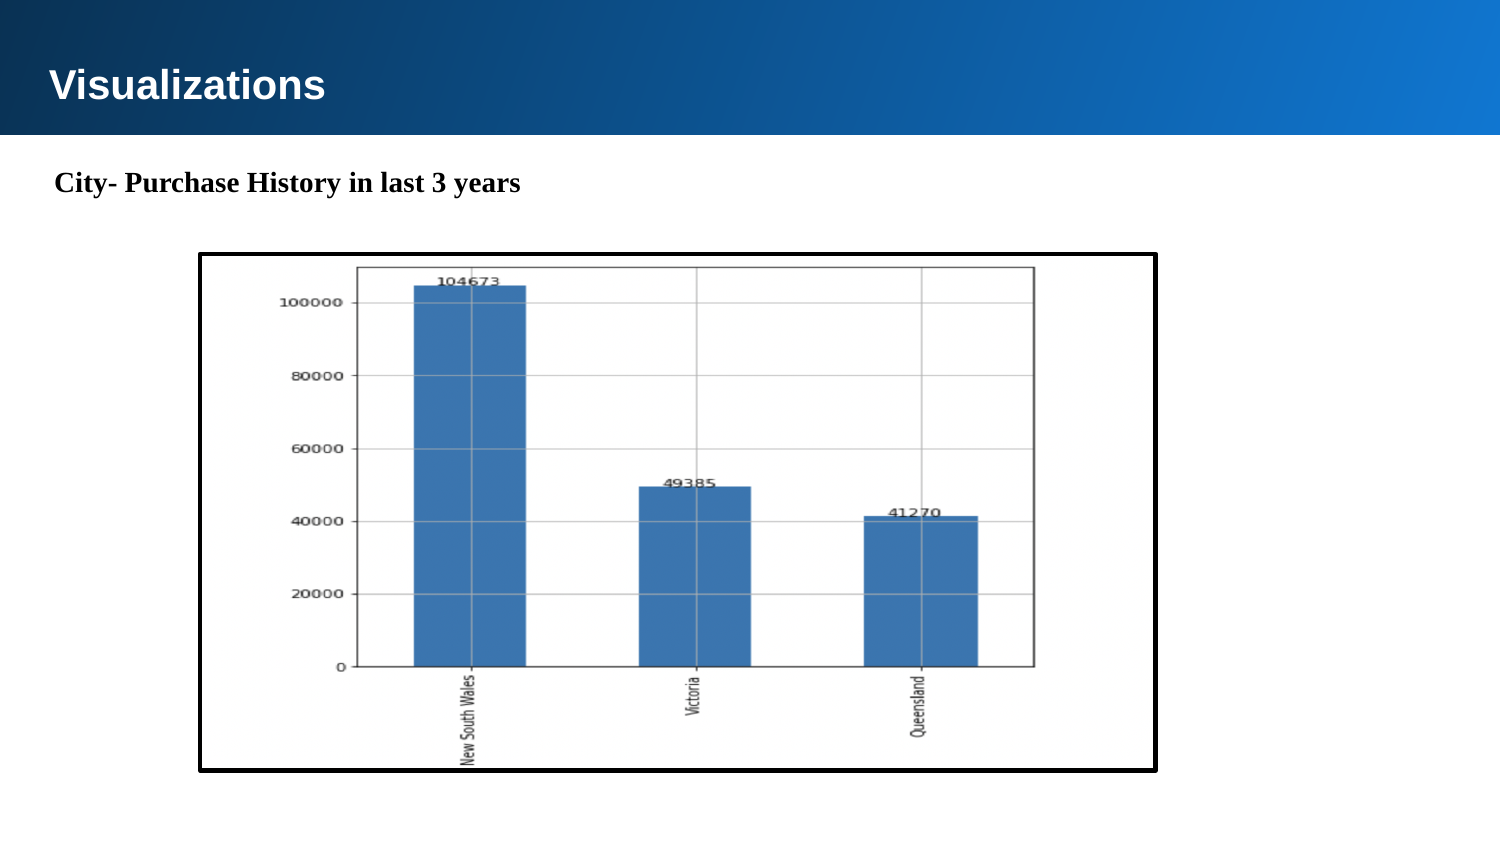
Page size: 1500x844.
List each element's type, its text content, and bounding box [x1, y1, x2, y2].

picture [202, 256, 1154, 769]
text_box [0, 0, 1500, 135]
text_box City- Purchase History in last 3 years [46, 155, 530, 206]
text_box Visualizations [33, 43, 1439, 124]
